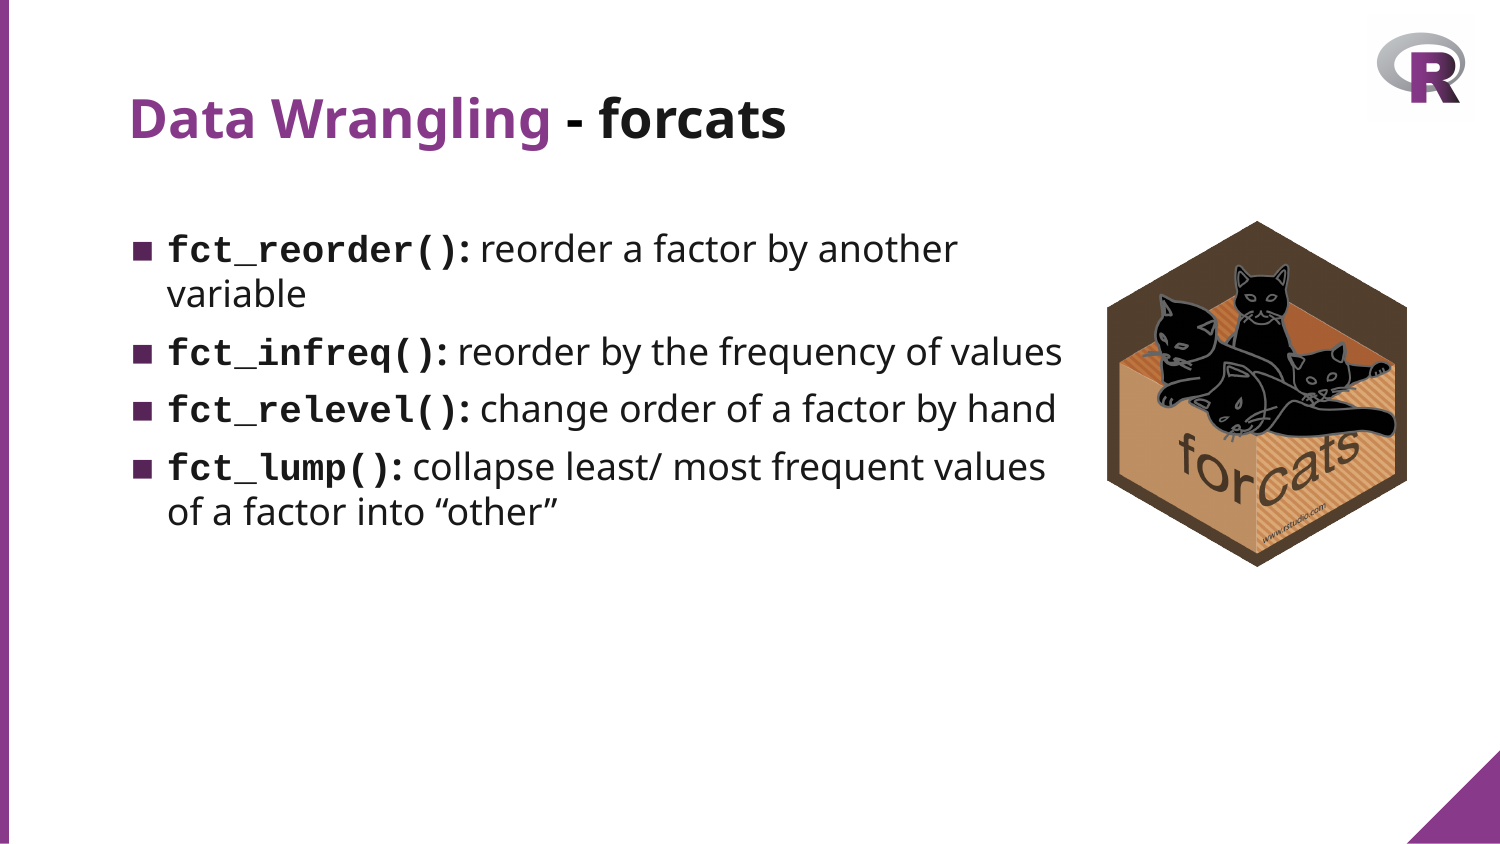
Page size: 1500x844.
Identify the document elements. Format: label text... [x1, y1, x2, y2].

picture [1367, 14, 1475, 122]
list fct_reorder(): reorder a factor by another variable fct_infreq(): reorder by the frequency of values fct_relevel(): change order of a factor by hand fct_lump(): collapse least/ most frequent values of a factor into “other” [113, 209, 1094, 777]
picture [1106, 220, 1407, 568]
title Data Wrangling - forcats [113, 69, 819, 209]
